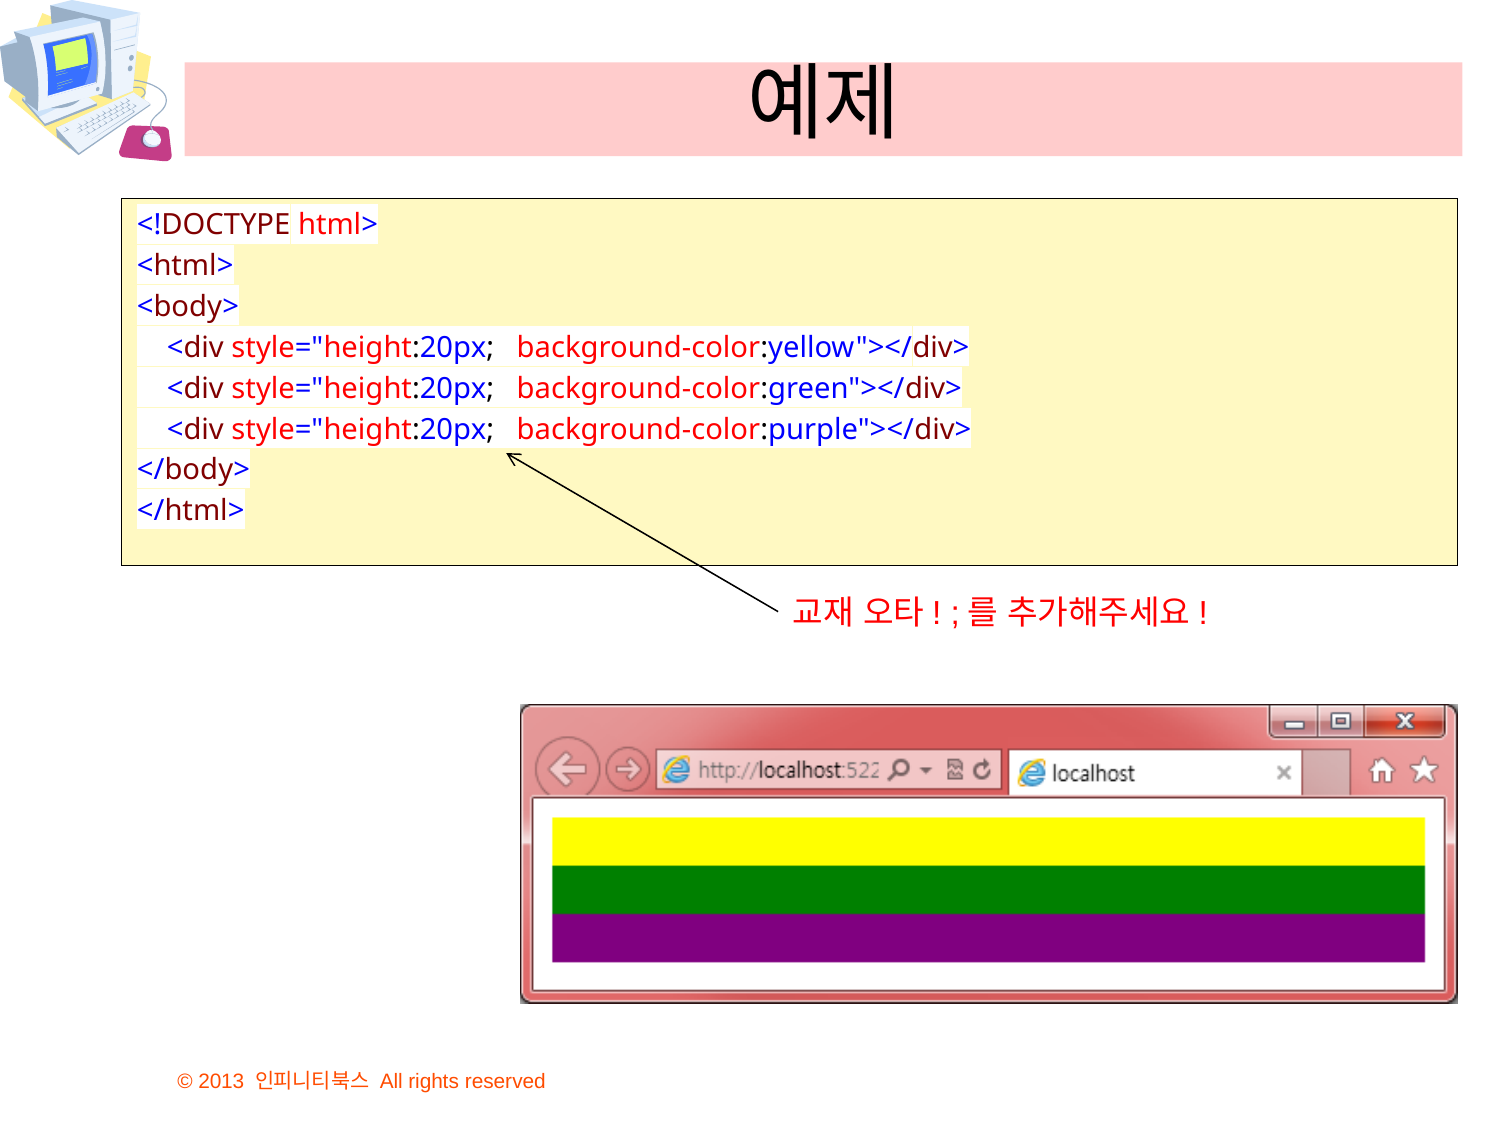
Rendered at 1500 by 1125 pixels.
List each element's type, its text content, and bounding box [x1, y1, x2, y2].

text_box 교재 오타! ;를 추가해주세요! [778, 584, 1223, 639]
title 예제 [184, 62, 1463, 157]
text_box <!DOCTYPE html> <html> <body> <div style="height:20px; background-color:yellow"></div> <div style="height:20px; background-color:green"></div> <div style="height:20px; background-color:purple"></div> </body> </html> [121, 198, 1458, 566]
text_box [505, 452, 773, 613]
picture [520, 704, 1459, 1005]
